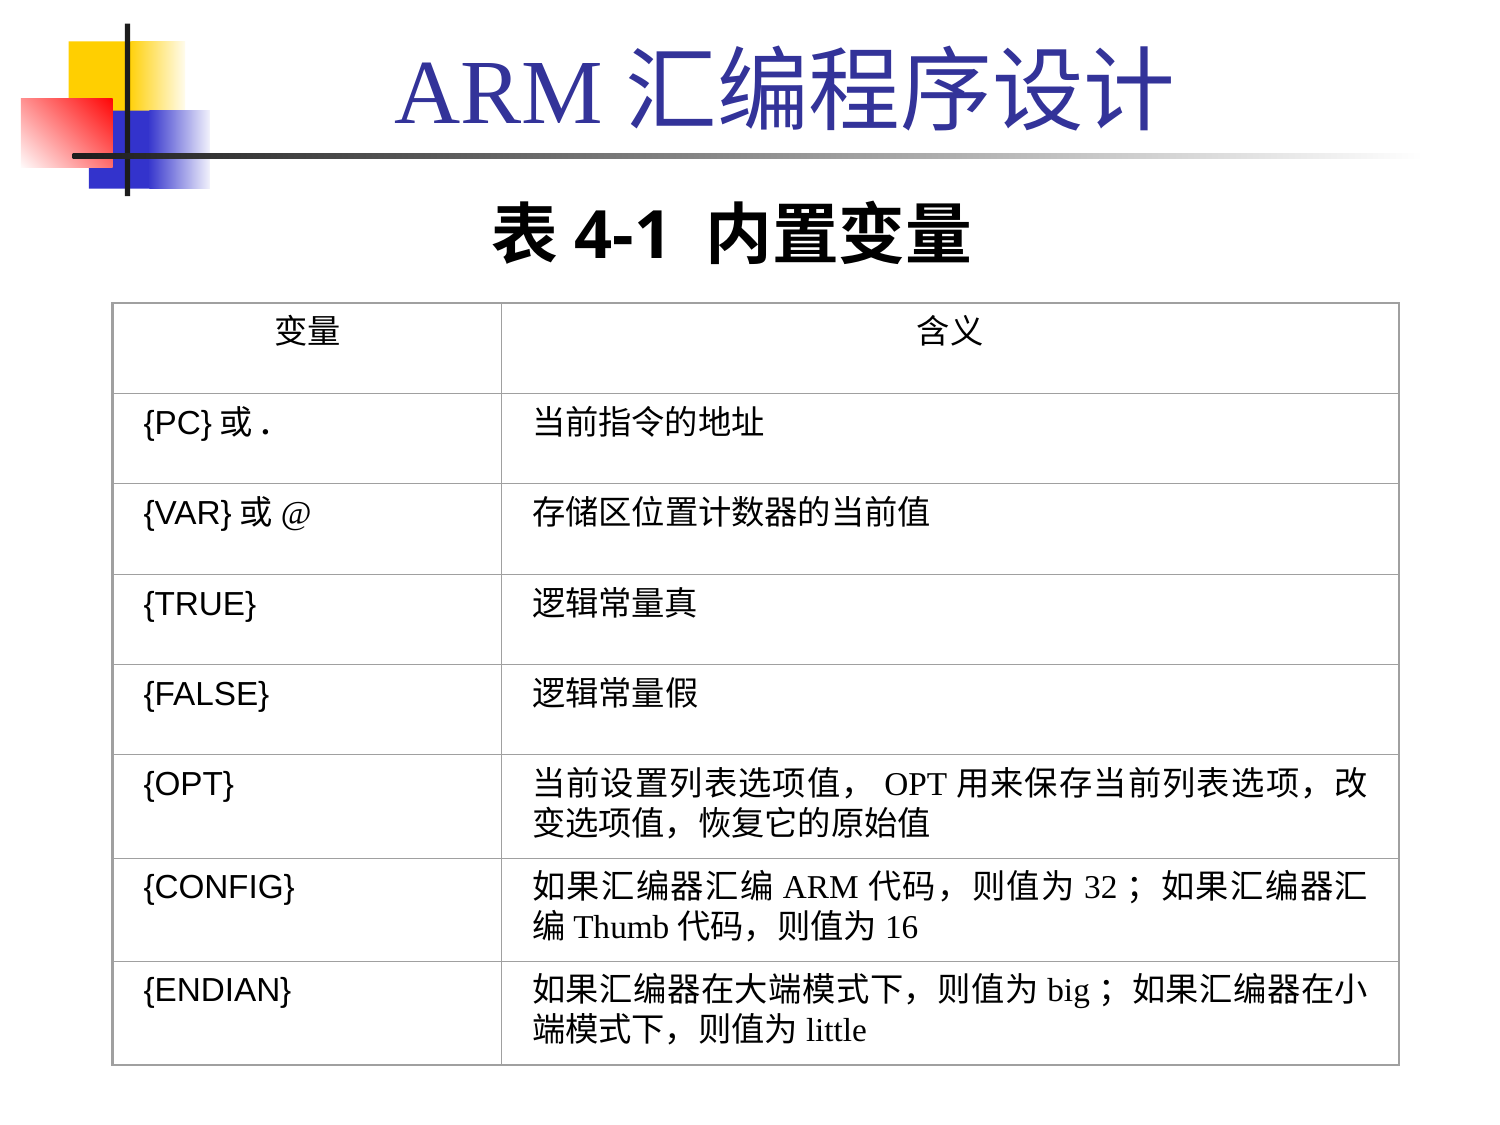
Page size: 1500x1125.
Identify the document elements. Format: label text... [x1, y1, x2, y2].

text_box ARM汇编程序设计 [147, 0, 1423, 149]
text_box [111, 302, 1400, 1066]
text_box 表4-1 内置变量 [159, 184, 1305, 280]
